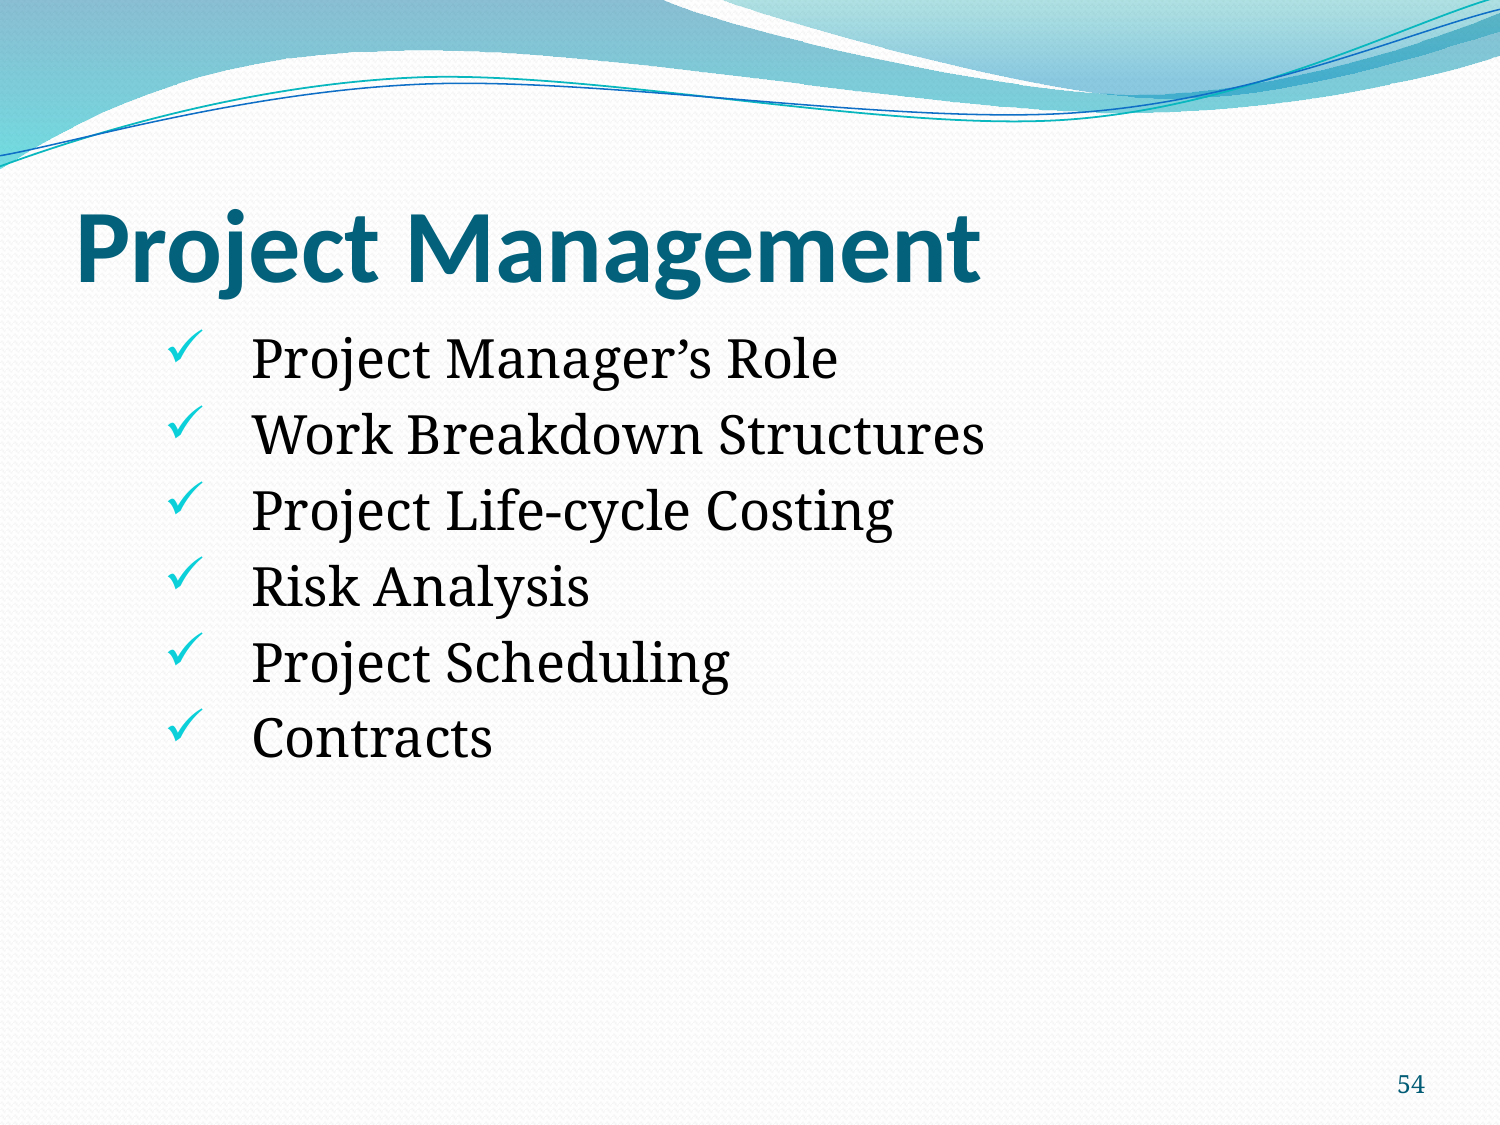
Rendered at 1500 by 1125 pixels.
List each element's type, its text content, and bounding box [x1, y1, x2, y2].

list Project Manager’s Role Work Breakdown Structures Project Life-cycle Costing Risk Analysis Project Scheduling Contracts [75, 317, 1425, 1038]
slide_number 54 [1299, 1042, 1425, 1103]
title Project Management [75, 115, 1425, 303]
